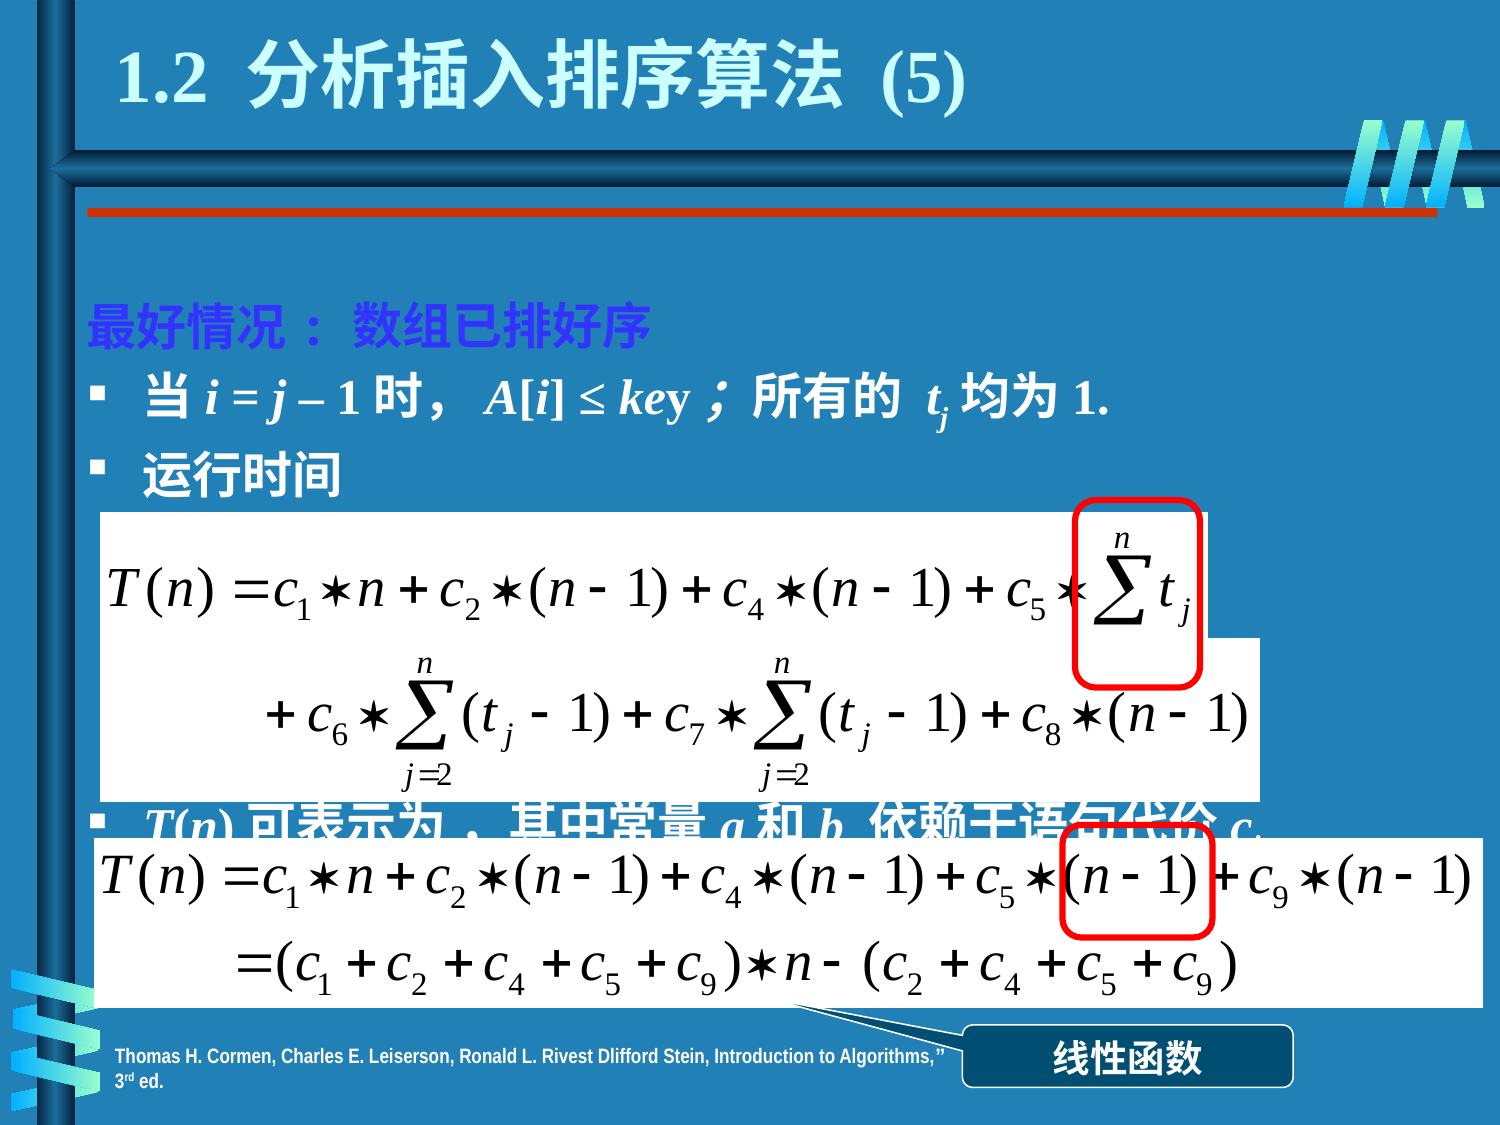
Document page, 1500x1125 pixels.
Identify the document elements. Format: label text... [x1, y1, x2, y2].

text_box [93, 837, 1484, 1009]
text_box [99, 512, 1209, 636]
text_box 数组已排好序 [338, 287, 668, 363]
text_box [1078, 499, 1197, 510]
text_box 线性函数 [840, 1018, 1294, 1088]
title 1.2 分析插入排序算法 (5) [99, 12, 1475, 125]
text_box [99, 637, 1261, 803]
text_box [1064, 824, 1211, 835]
